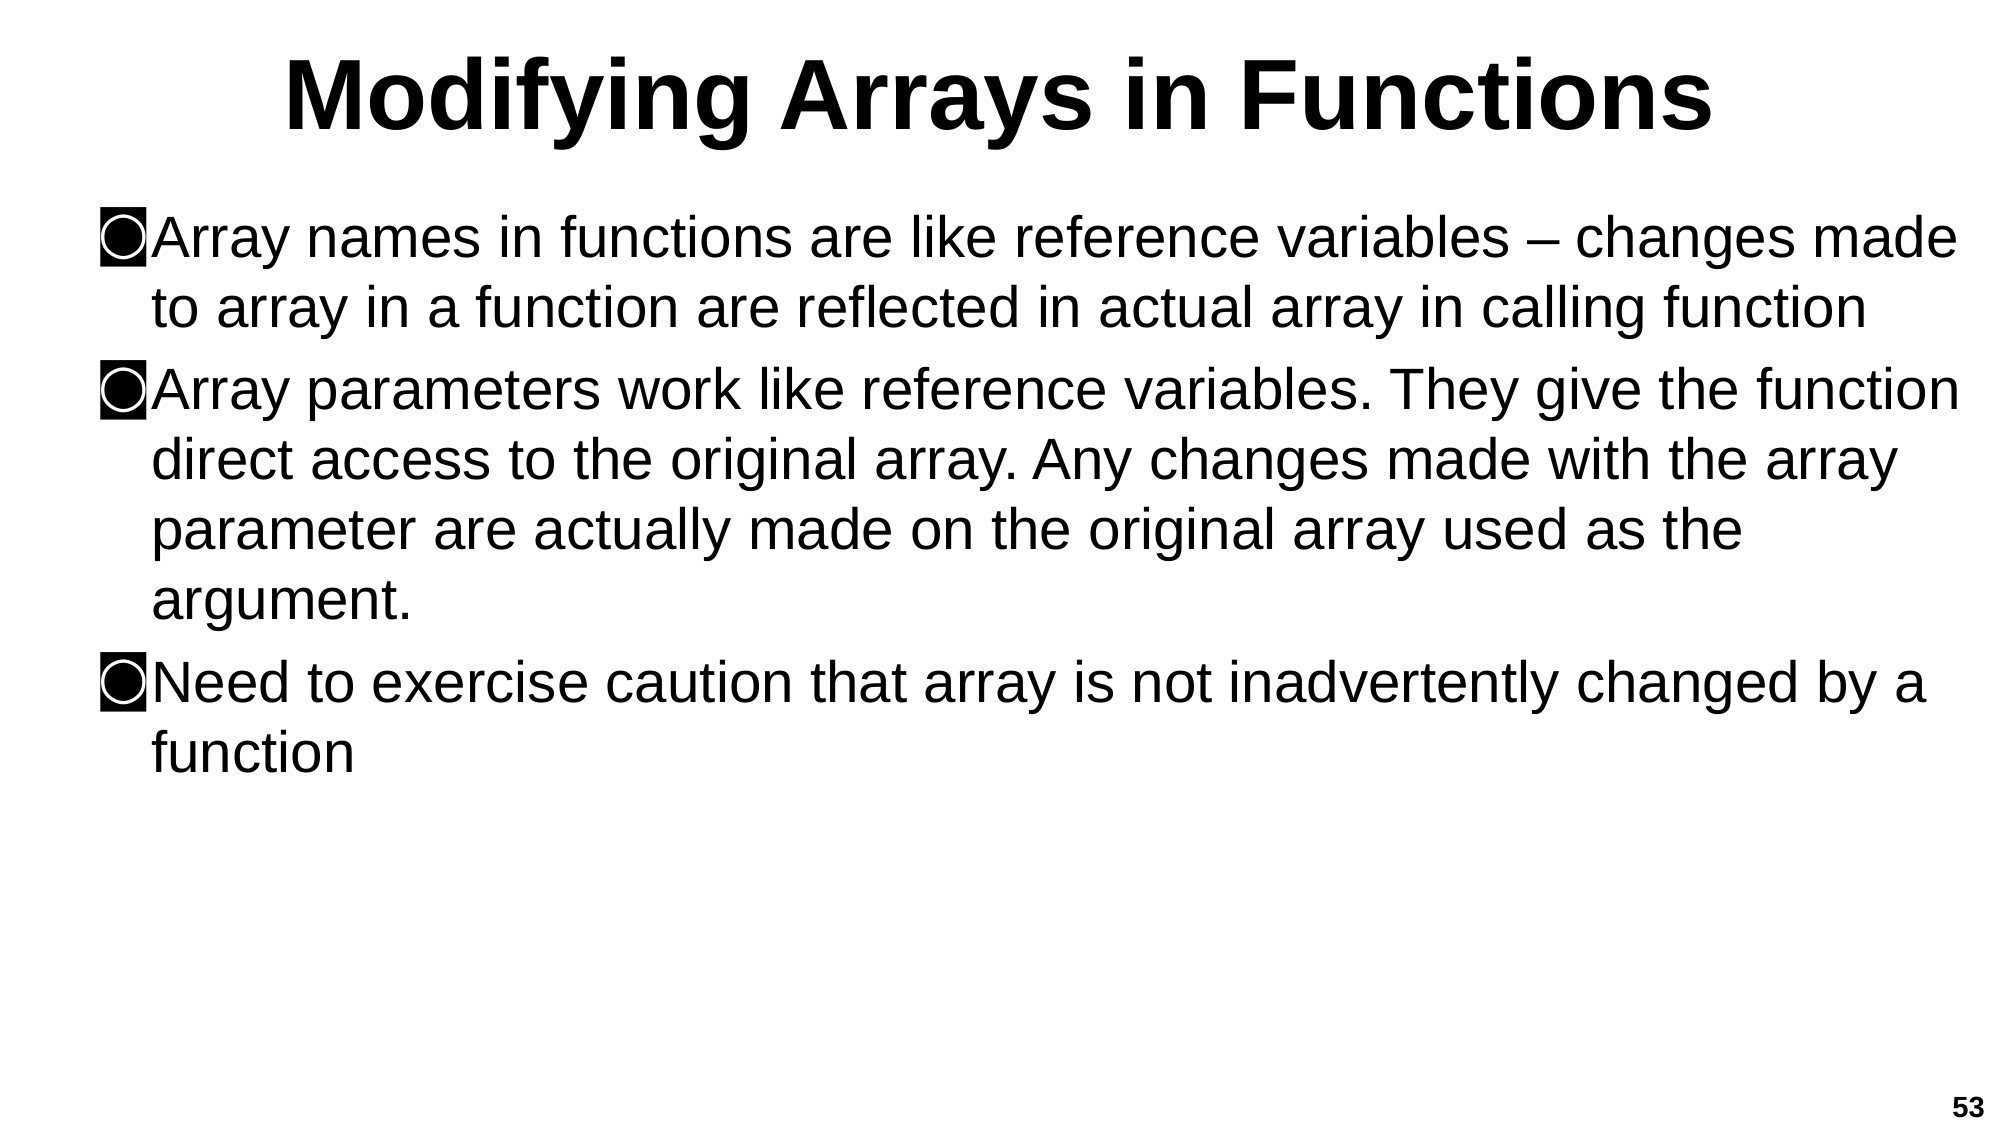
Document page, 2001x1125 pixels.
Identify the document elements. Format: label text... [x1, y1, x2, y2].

title Modifying Arrays in Functions [0, 0, 2000, 180]
slide_number 53 [1909, 1087, 2000, 1125]
list Array names in functions are like reference variables – changes made to array in a function are reflected in actual array in calling function Array parameters work like reference variables. They give the function direct access to the original array. Any changes made with the array parameter are actually made on the original array used as the argument. Need to exercise caution that array is not inadvertently changed by a function [80, 191, 2000, 1092]
